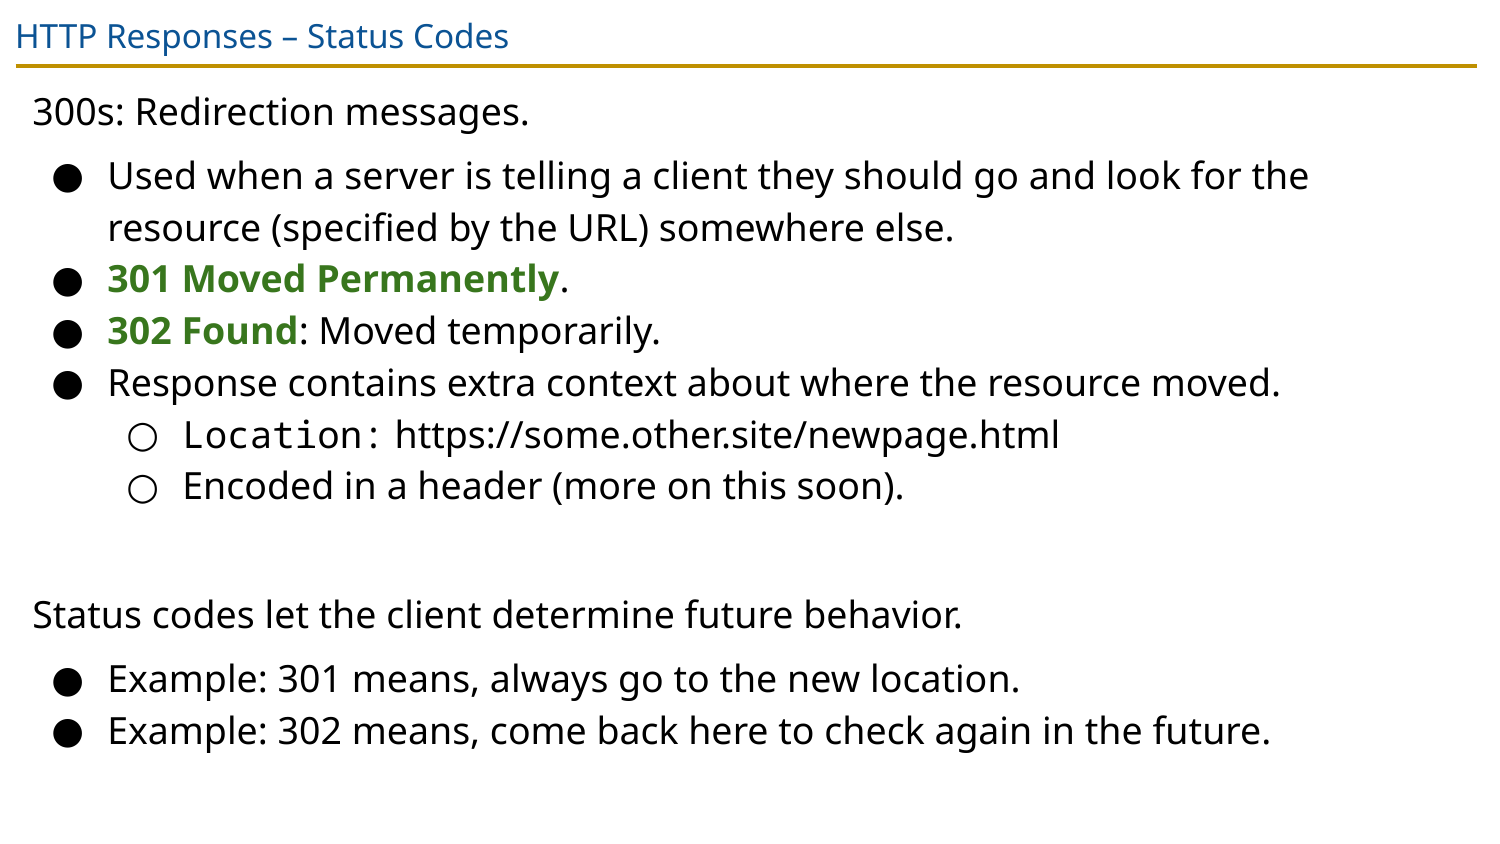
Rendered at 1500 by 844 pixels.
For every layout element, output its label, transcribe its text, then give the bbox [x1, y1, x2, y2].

list 300s: Redirection messages. Used when a server is telling a client they should go and look for the resource (specified by the URL) somewhere else. 301 Moved Permanently. 302 Found: Moved temporarily. Response contains extra context about where the resource moved. Location: https://some.other.site/newpage.html Encoded in a header (more on this soon). Status codes let the client determine future behavior. Example: 301 means, always go to the new location. Example: 302 means, come back here to check again in the future. [17, 65, 1480, 810]
title HTTP Responses – Status Codes [0, 0, 1500, 65]
